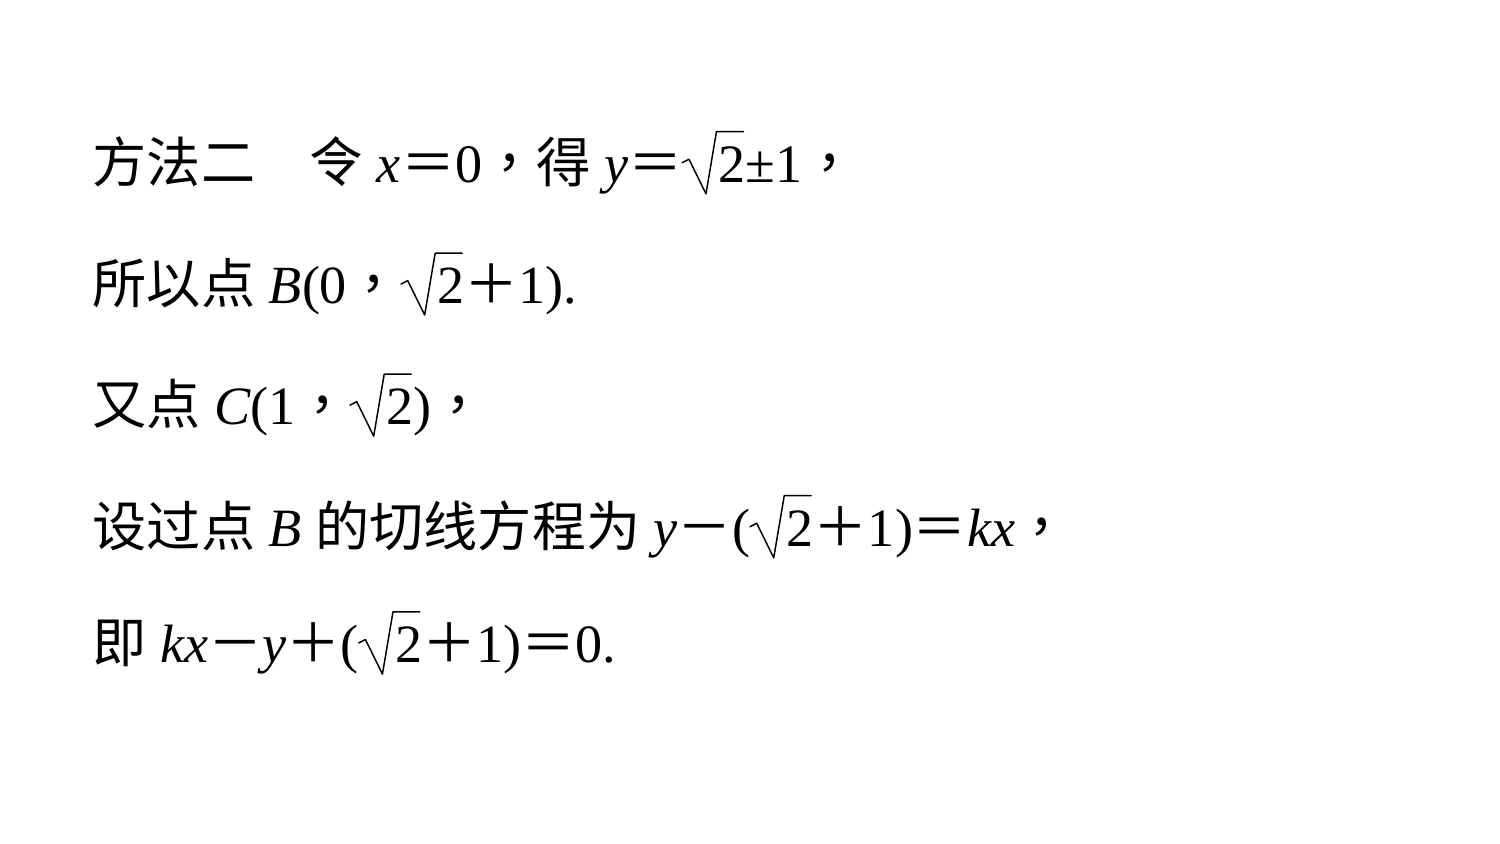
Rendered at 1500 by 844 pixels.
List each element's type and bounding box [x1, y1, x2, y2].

text_box [92, 490, 1306, 632]
text_box [92, 368, 1268, 490]
text_box [92, 639, 1268, 753]
text_box [92, 247, 1268, 368]
text_box [92, 126, 1268, 247]
